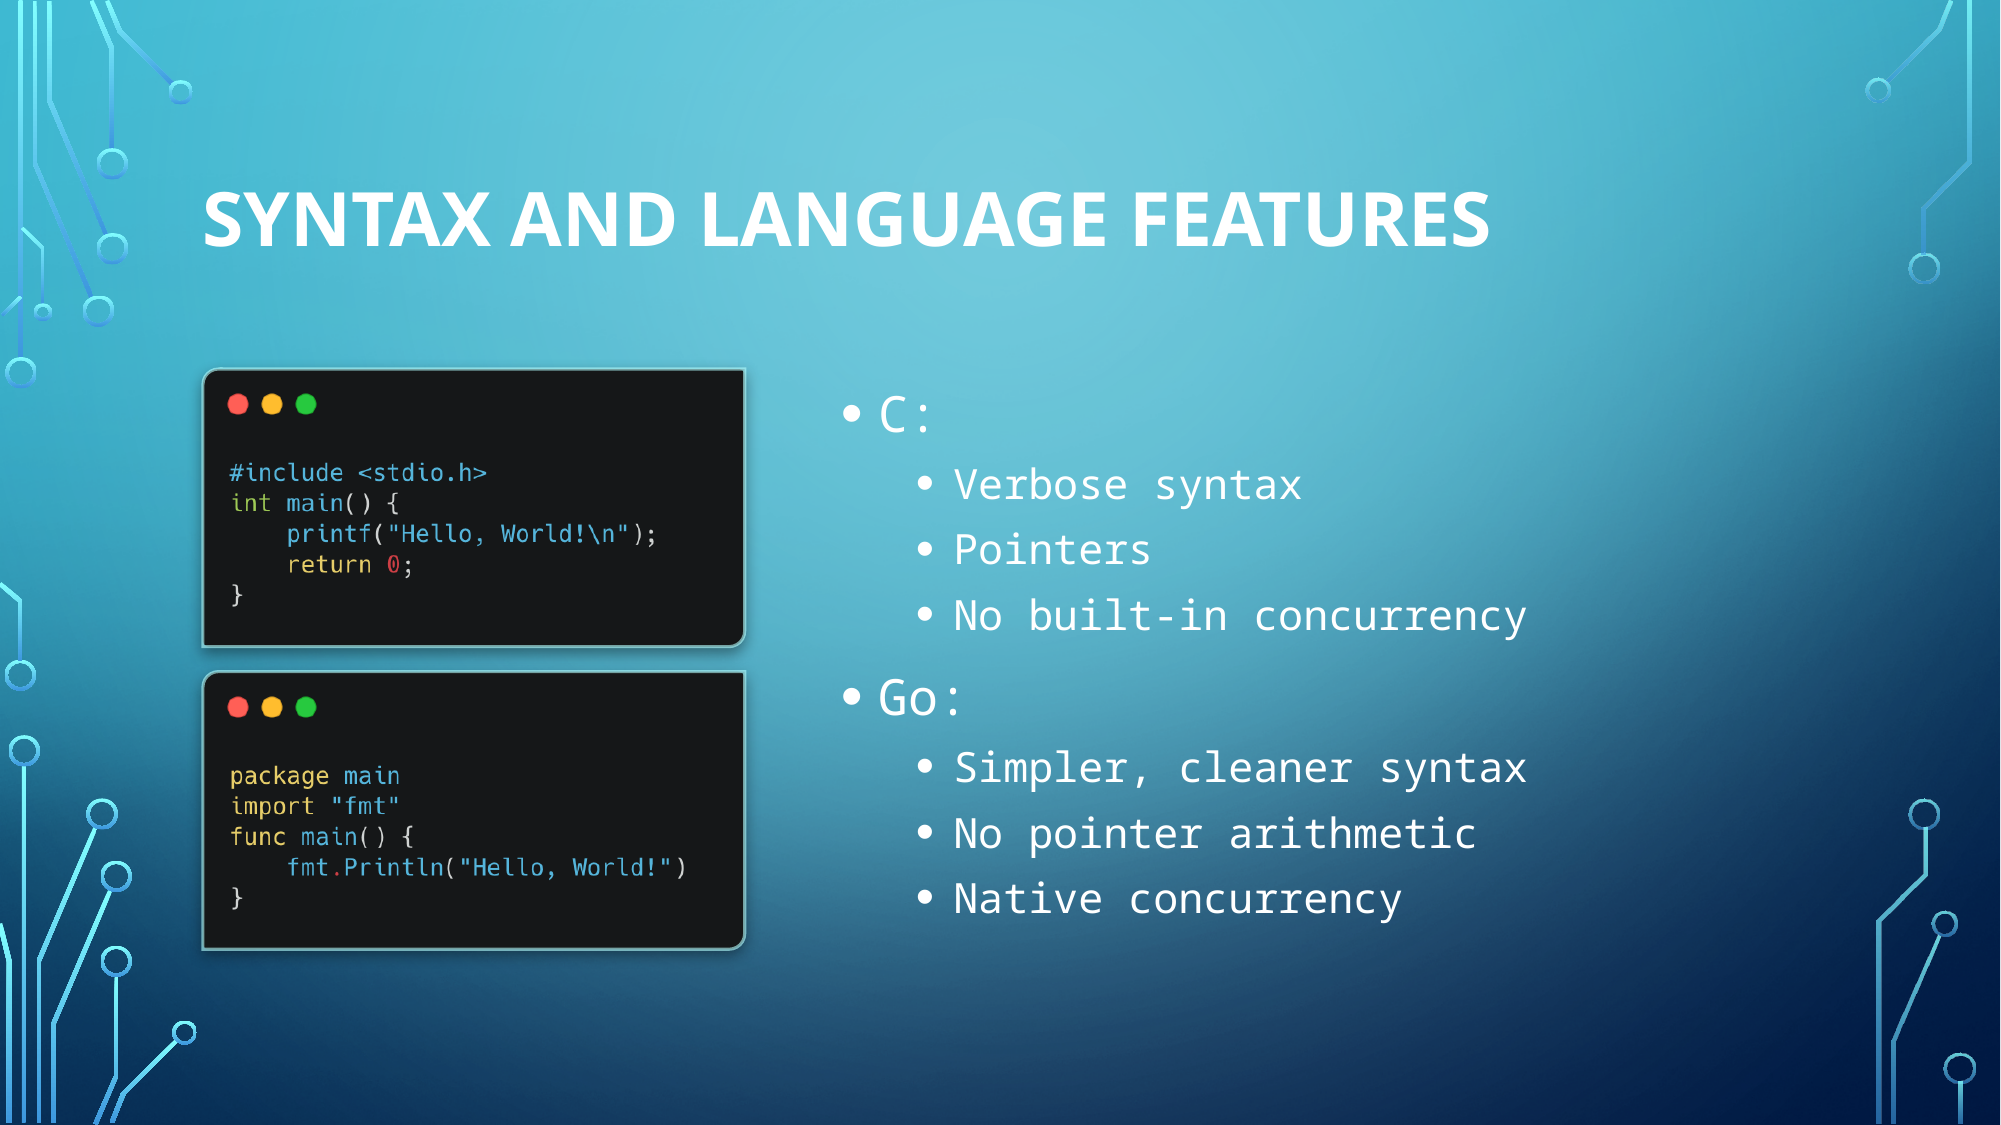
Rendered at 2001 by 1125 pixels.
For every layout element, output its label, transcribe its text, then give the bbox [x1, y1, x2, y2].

title Syntax and Language Features [187, 101, 1813, 344]
picture [202, 671, 745, 950]
list C: Verbose syntax Pointers No built-in concurrency Go: Simpler, cleaner syntax No pointer arithmetic Native concurrency [825, 369, 1813, 950]
picture [202, 368, 745, 647]
